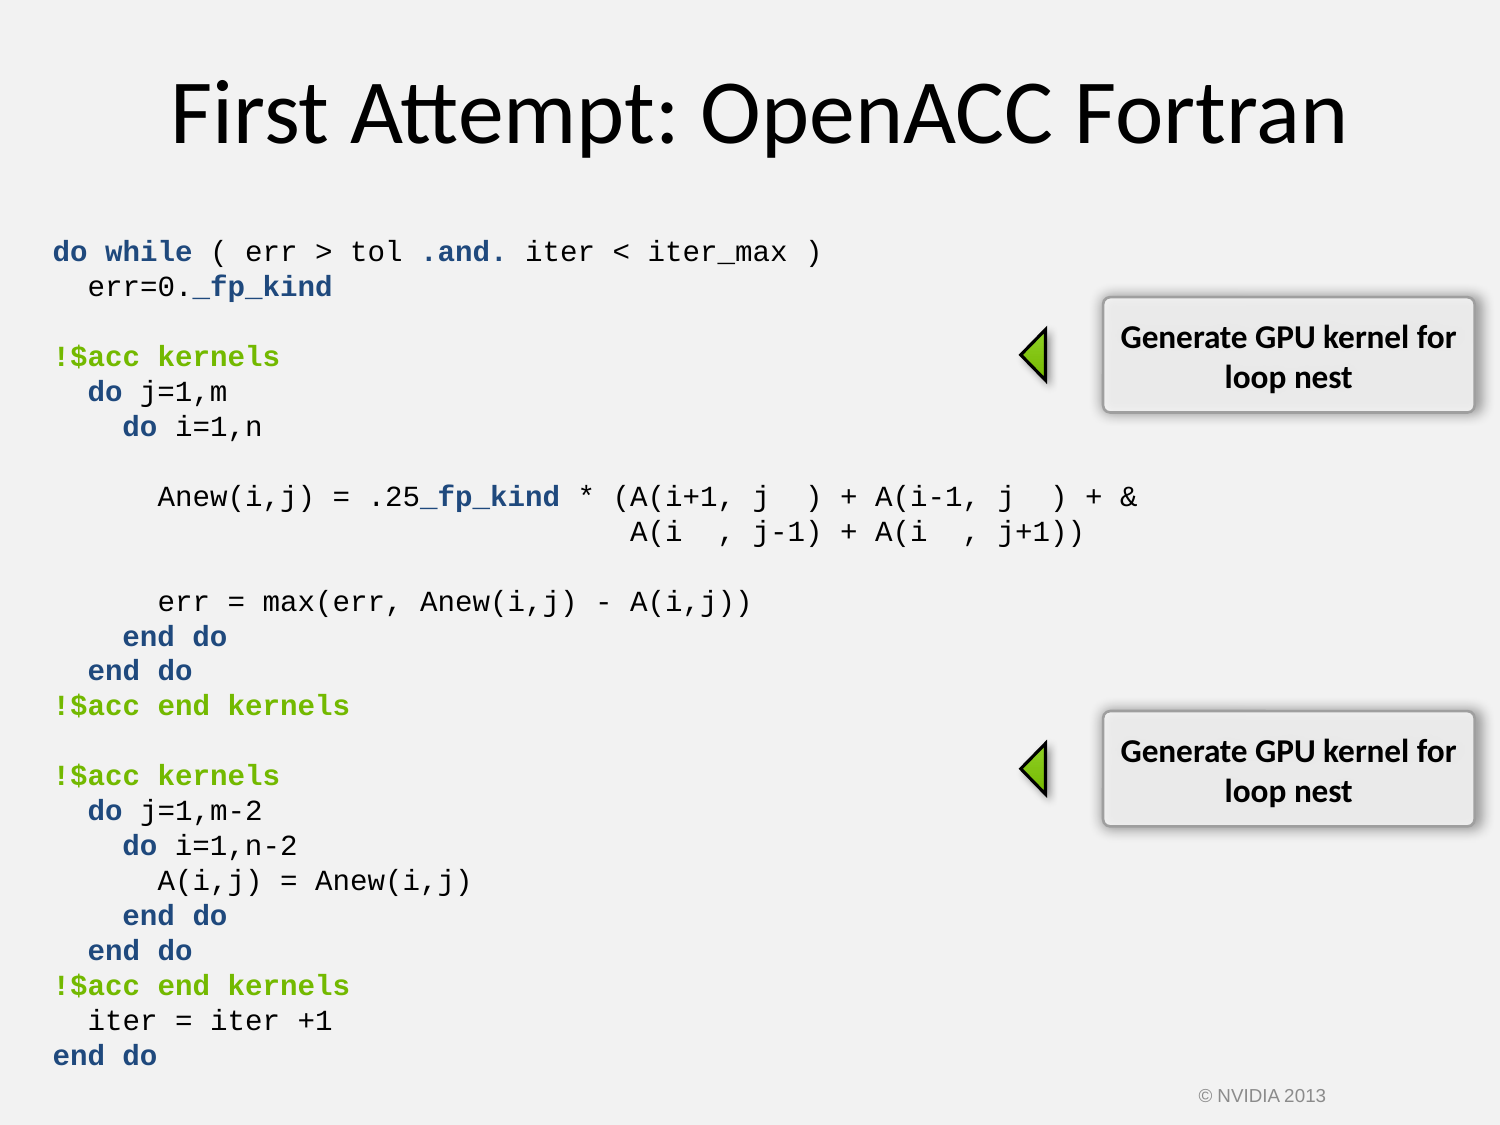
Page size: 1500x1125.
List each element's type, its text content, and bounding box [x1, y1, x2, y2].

footer © NVIDIA 2013 [1025, 1065, 1500, 1125]
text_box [1020, 710, 1475, 827]
list do while ( err > tol .and. iter < iter_max ) err=0._fp_kind !$acc kernels do j=1,m do i=1,n Anew(i,j) = .25_fp_kind * (A(i+1, j ) + A(i-1, j ) + & A(i , j-1) + A(i , j+1)) err = max(err, Anew(i,j) - A(i,j)) end do end do !$acc end kernels !$acc kernels do j=1,m-2 do i=1,n-2 A(i,j) = Anew(i,j) end do end do !$acc end kernels iter = iter +1 end do [37, 224, 1411, 1125]
title First Attempt: OpenACC Fortran [24, 45, 1496, 169]
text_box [1020, 296, 1475, 413]
